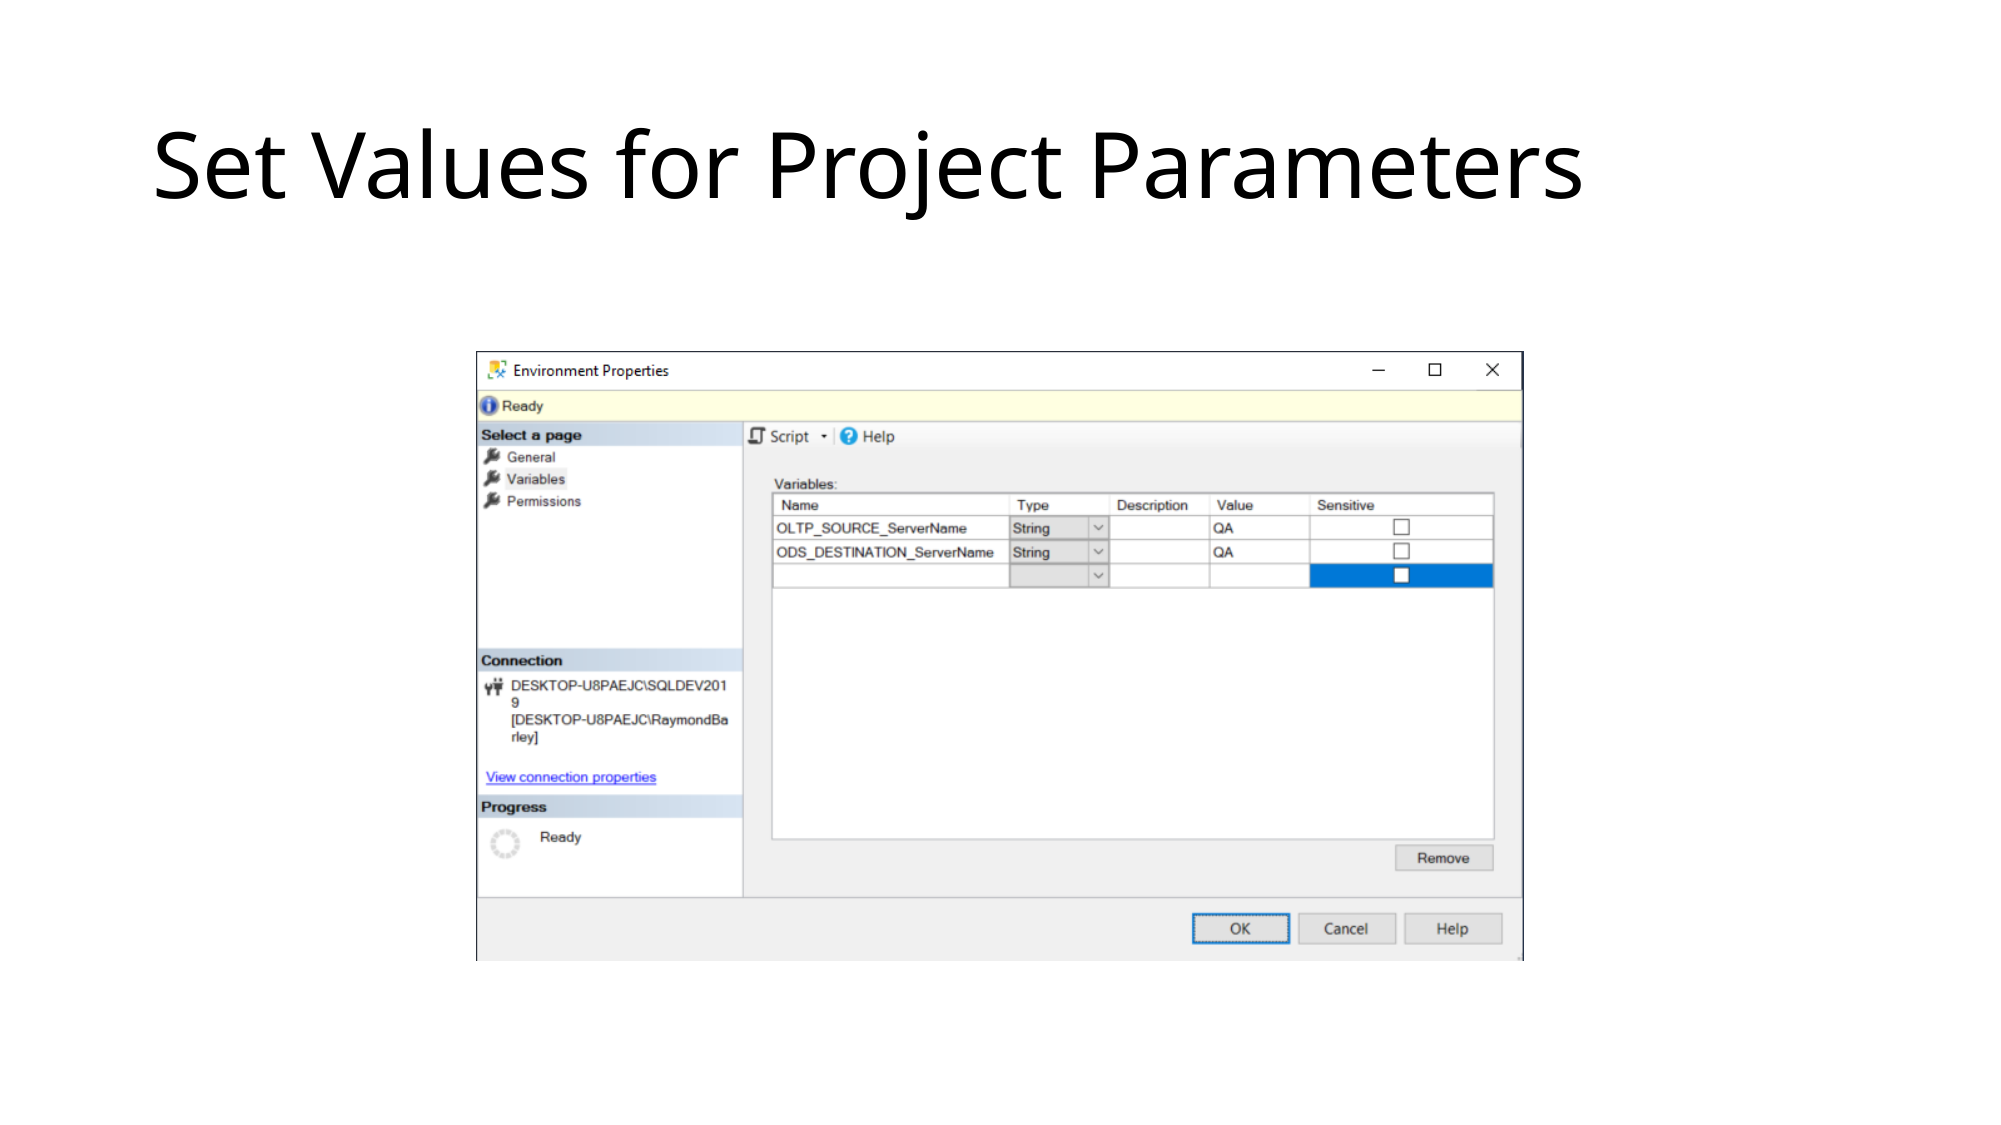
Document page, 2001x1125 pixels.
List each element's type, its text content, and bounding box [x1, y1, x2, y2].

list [476, 351, 1524, 961]
title Set Values for Project Parameters [137, 59, 1863, 278]
